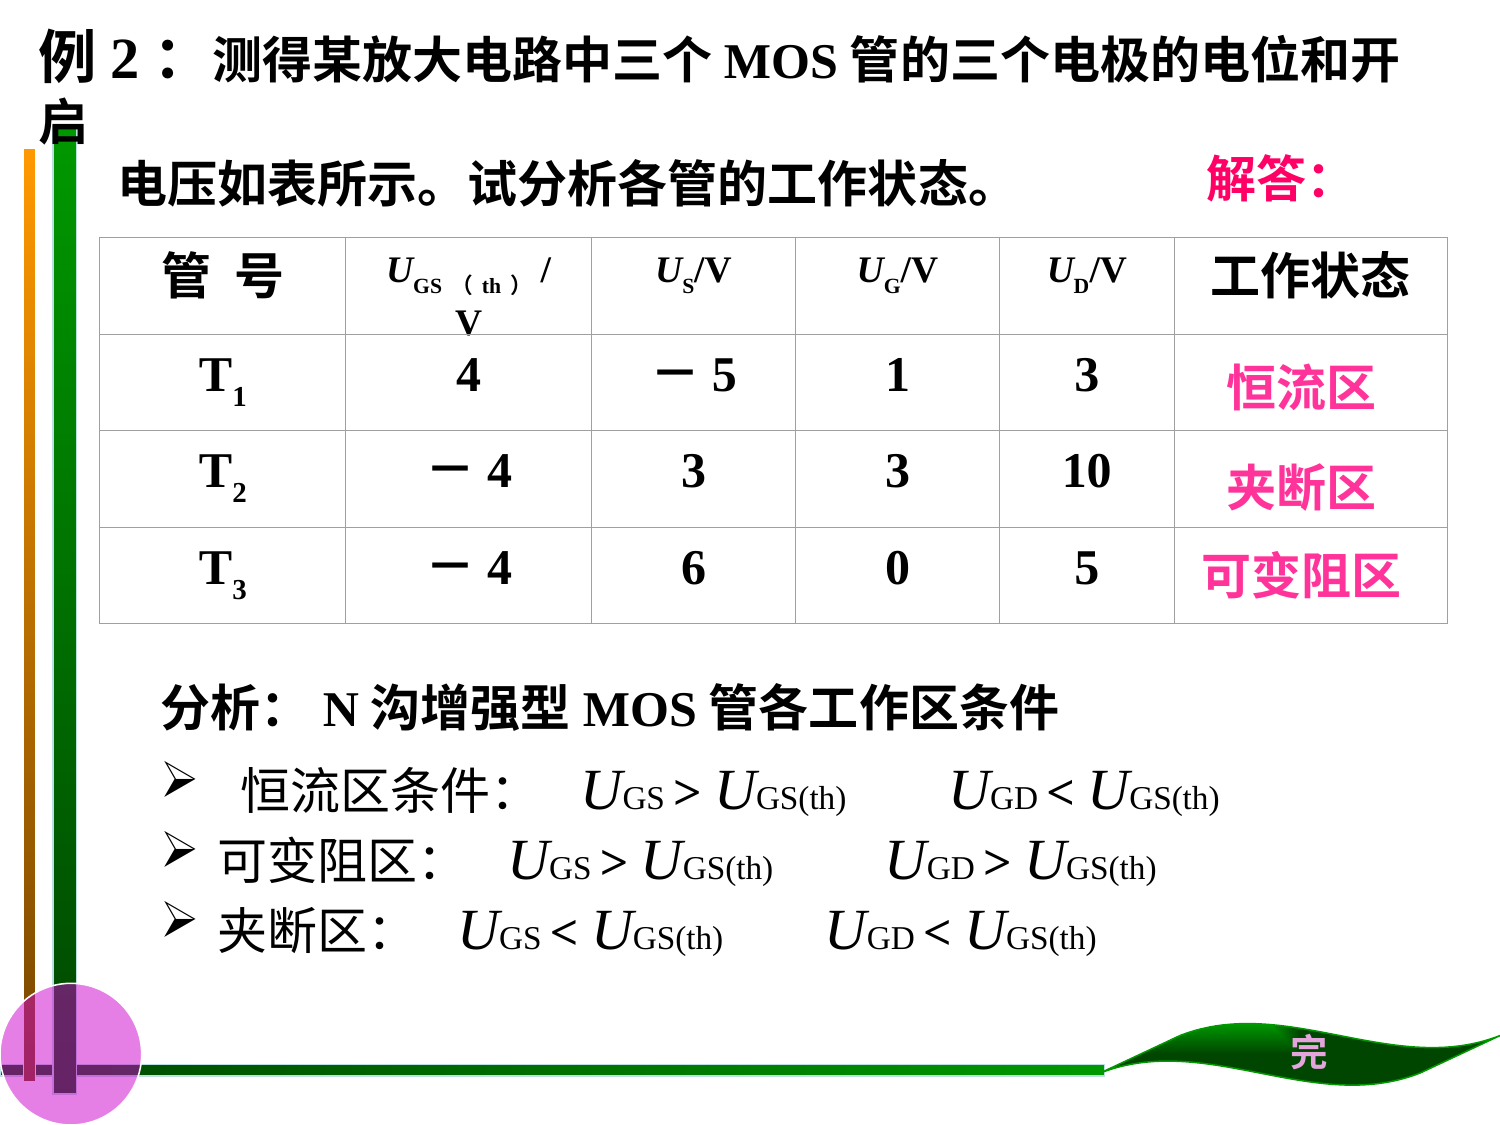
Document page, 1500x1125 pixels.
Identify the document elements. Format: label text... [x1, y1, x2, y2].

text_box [99, 237, 1448, 624]
text_box 分析：N沟增强型MOS管各工作区条件 恒流区条件： UGS > UGS(th) UGD < UGS(th) 可变阻区： UGS > UGS(th) UGD > UGS(th) 夹断区： UGS < UGS(th) UGD < UGS(th) [146, 668, 1409, 989]
text_box 完 [1275, 1021, 1343, 1082]
text_box 例2：测得某放大电路中三个MOS管的三个电极的电位和开启 电压如表所示。试分析各管的工作状态。 [23, 13, 1448, 221]
text_box 解答： [1191, 140, 1372, 215]
